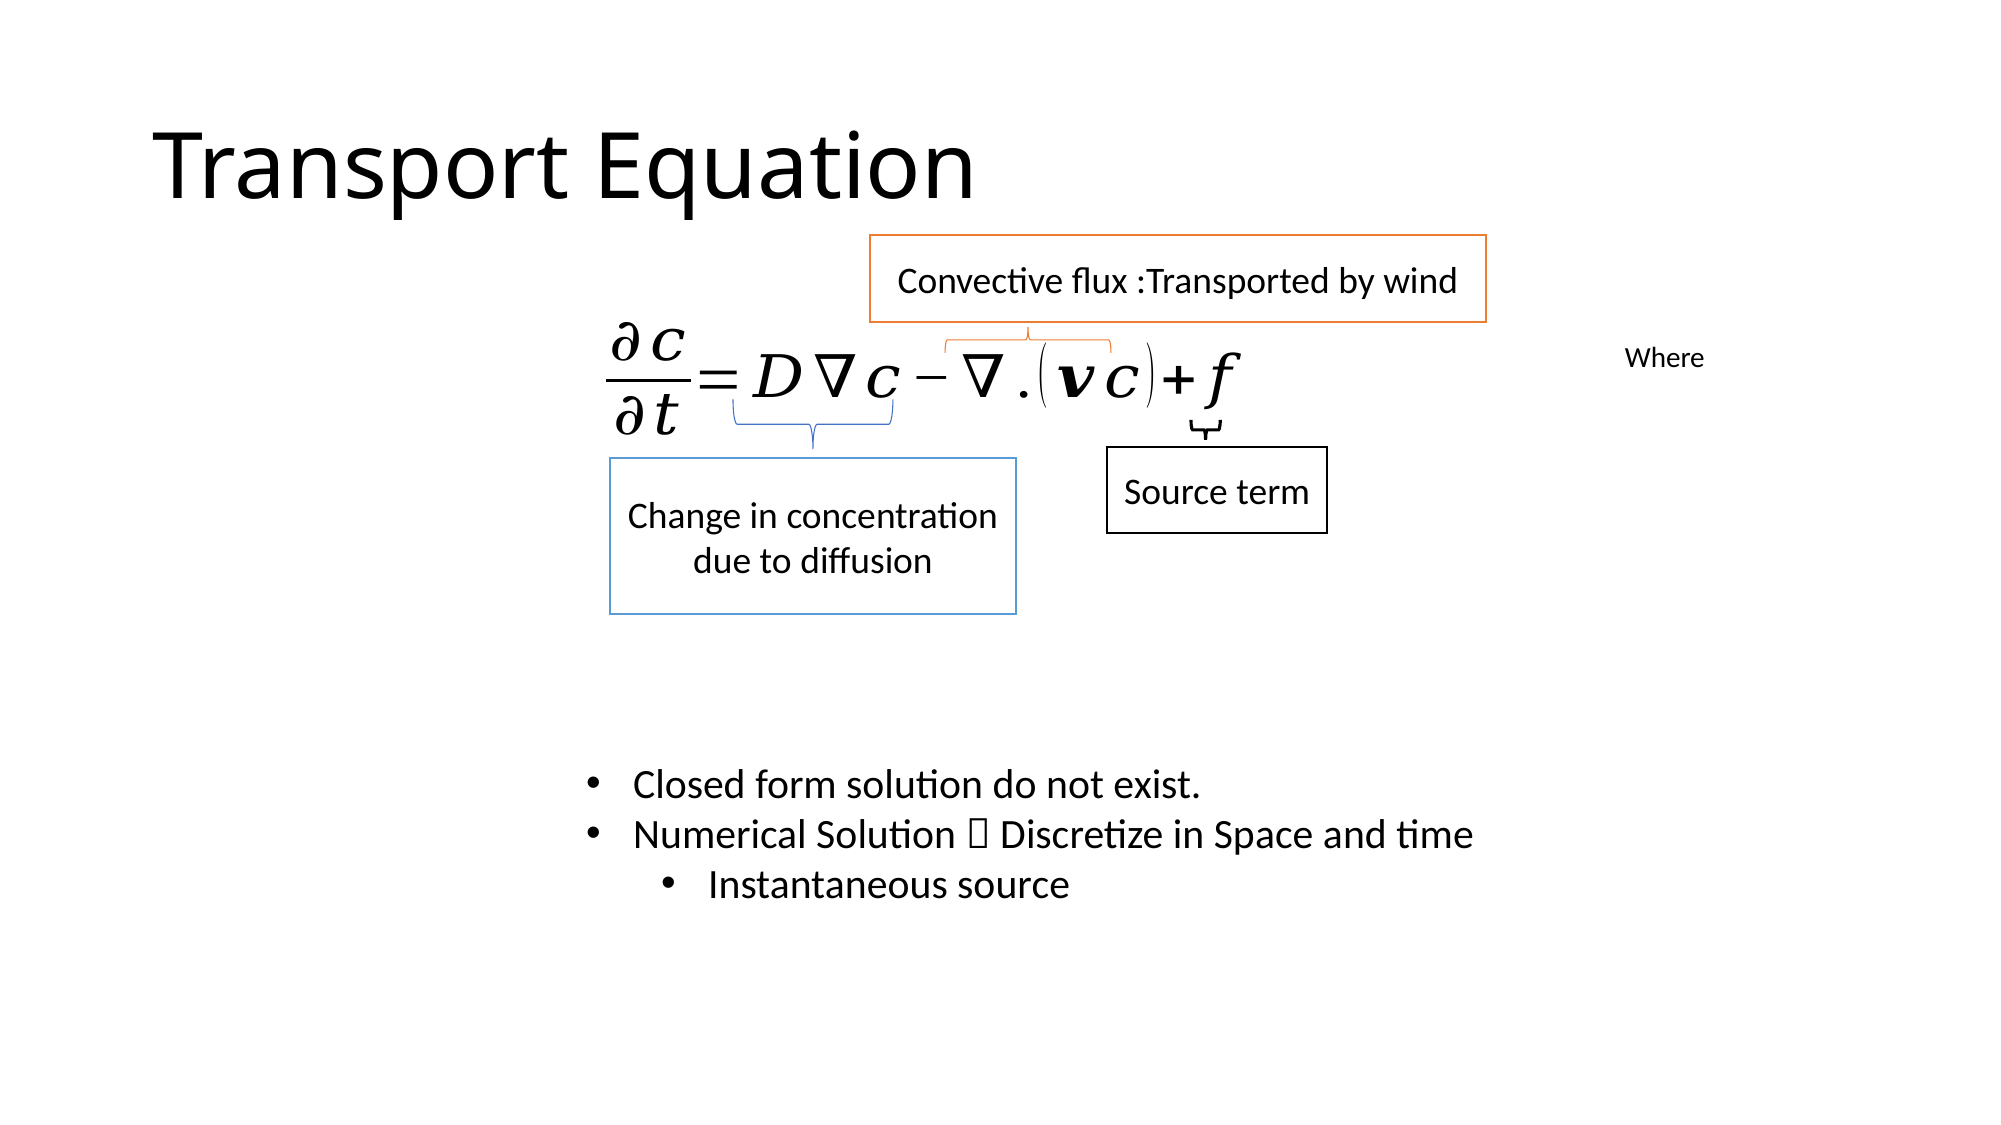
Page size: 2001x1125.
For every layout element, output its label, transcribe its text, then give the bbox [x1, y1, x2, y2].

title Transport Equation [137, 59, 1863, 278]
text_box [732, 399, 894, 450]
text_box Source term [1106, 446, 1328, 534]
text_box Convective flux :Transported by wind [869, 234, 1487, 323]
text_box Closed form solution do not exist. Numerical Solution  Discretize in Space and time Instantaneous source [571, 749, 1572, 915]
text_box Change in concentration due to diffusion [609, 457, 1017, 615]
text_box [944, 326, 1112, 353]
text_box [1189, 419, 1222, 440]
